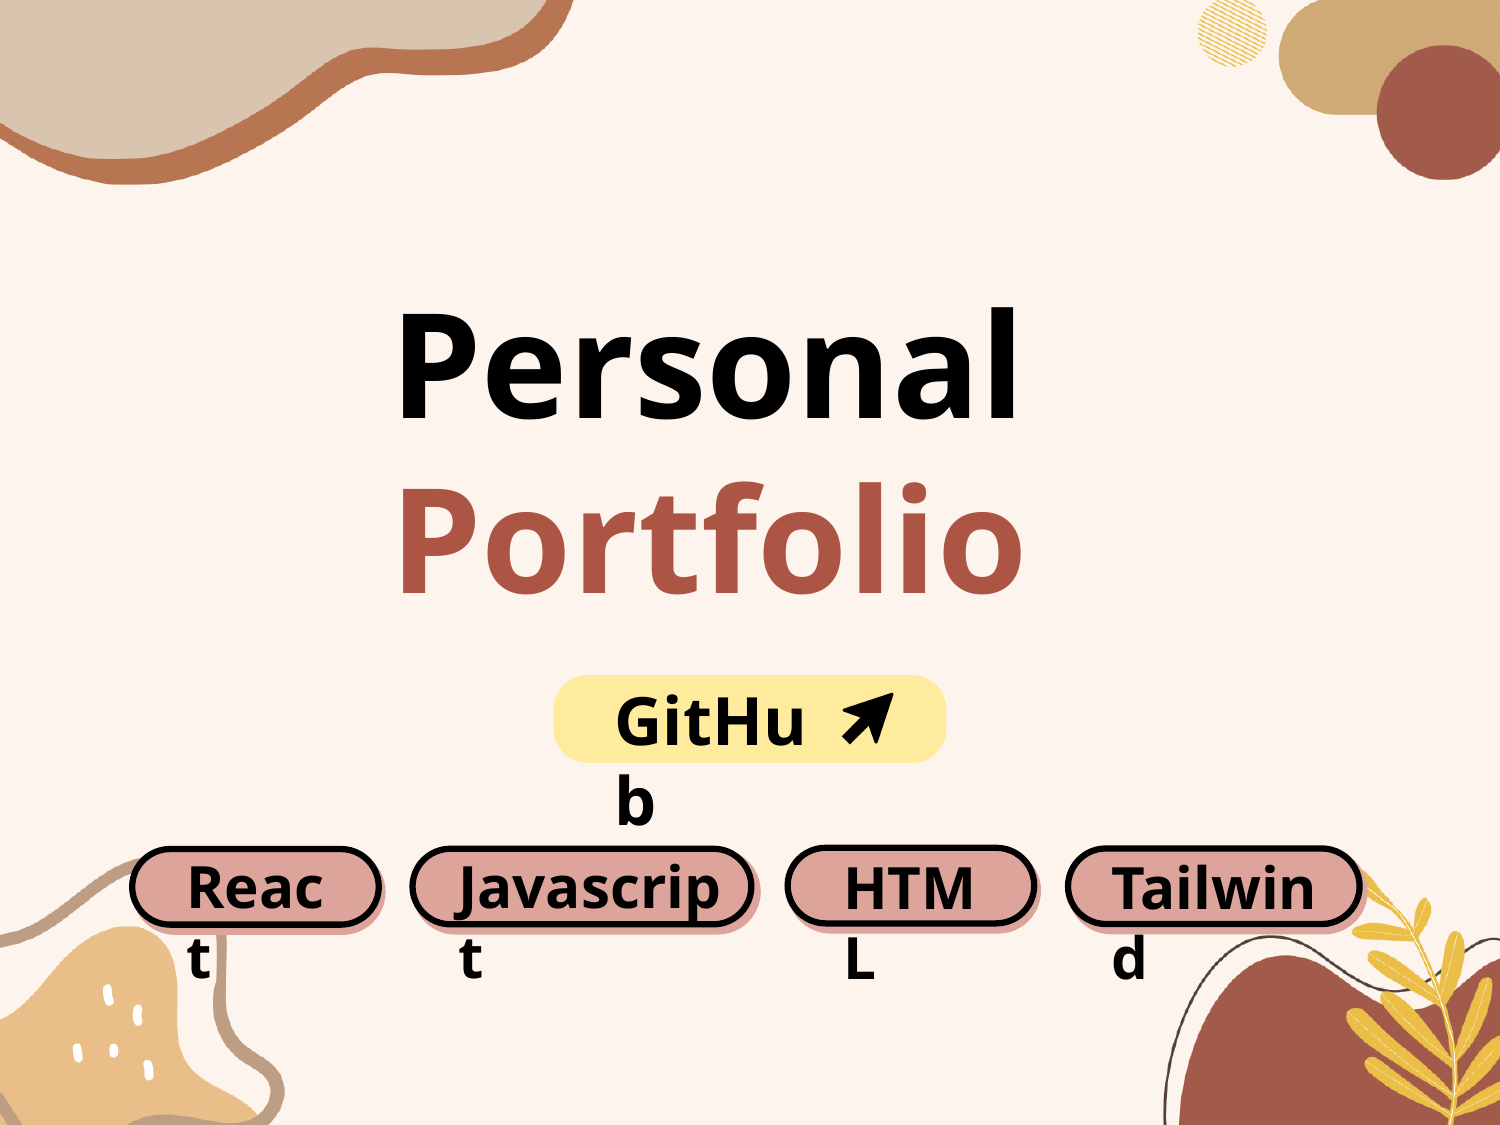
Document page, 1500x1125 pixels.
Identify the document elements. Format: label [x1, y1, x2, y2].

text_box [132, 842, 1368, 935]
text_box [553, 671, 947, 767]
text_box [0, 0, 1500, 1125]
